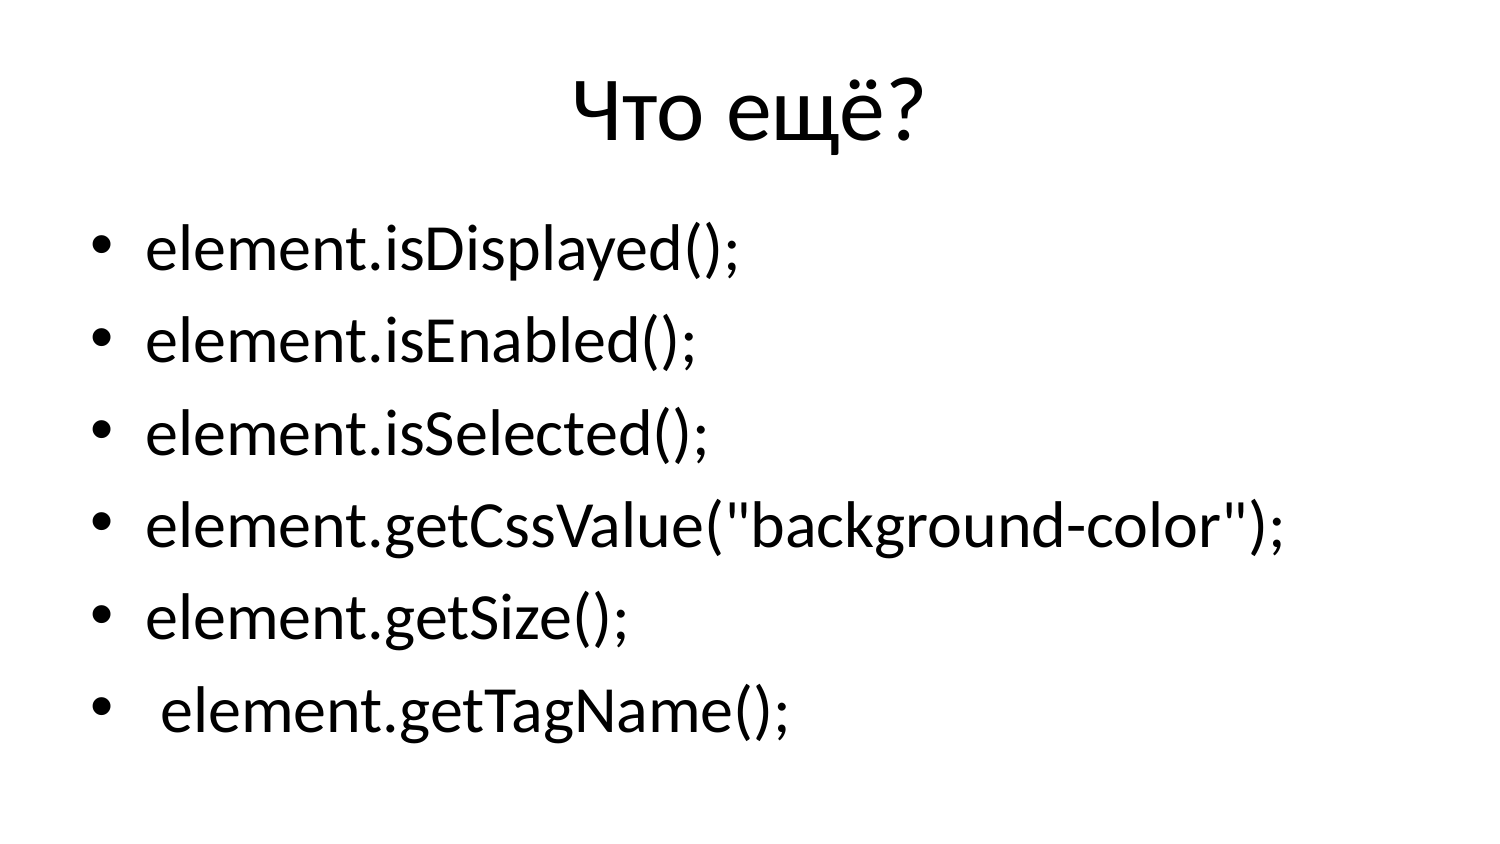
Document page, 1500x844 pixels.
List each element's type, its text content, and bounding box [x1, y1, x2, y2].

list element.isDisplayed(); element.isEnabled(); element.isSelected(); element.getCssValue("background-color"); element.getSize(); element.getTagName(); [75, 196, 1425, 754]
title Что ещё? [75, 33, 1425, 175]
